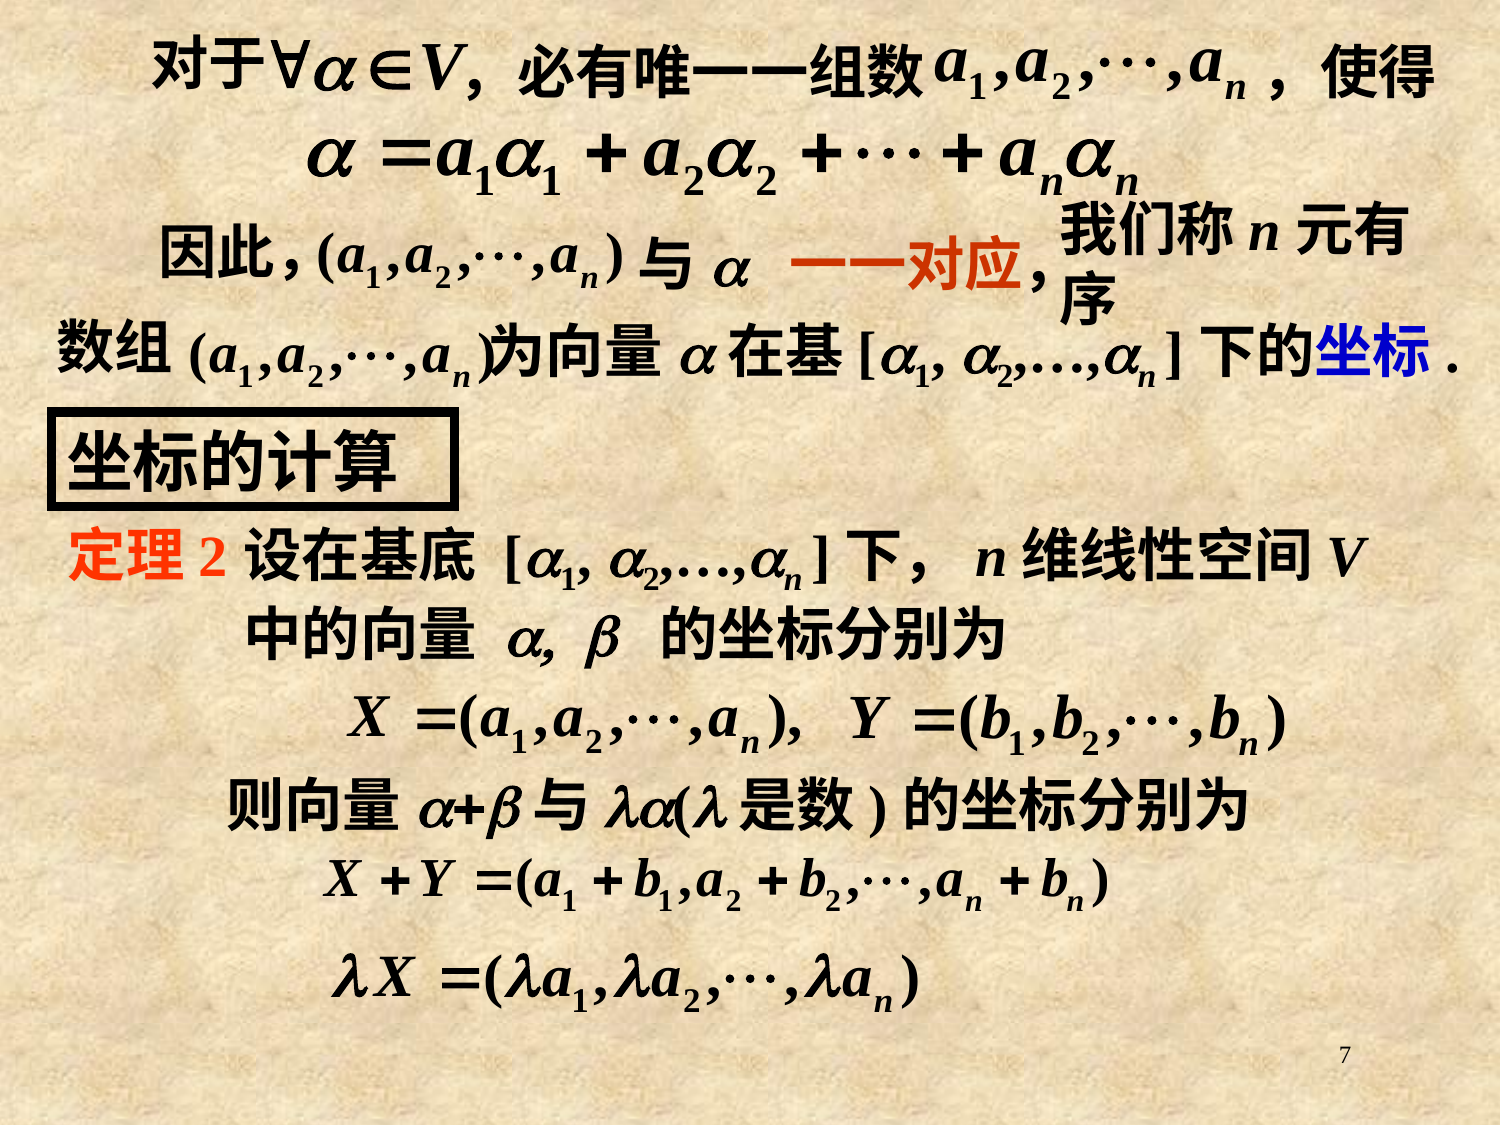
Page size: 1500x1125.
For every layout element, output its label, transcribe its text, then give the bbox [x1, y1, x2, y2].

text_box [253, 30, 484, 105]
text_box 数组 [41, 302, 188, 388]
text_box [926, 18, 1256, 111]
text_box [312, 845, 1117, 921]
text_box 则向量a+b与la(l是数)的坐标分别为 [211, 760, 1267, 846]
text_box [182, 319, 505, 398]
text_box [298, 104, 1152, 208]
text_box 与a 一一对应， [632, 219, 1045, 305]
text_box ，必有唯一一组数 [444, 28, 921, 103]
text_box 为向量a在基[a1, a2,…,an ]下的坐标. [473, 307, 1475, 402]
text_box 坐标的计算 [51, 411, 455, 507]
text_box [324, 940, 928, 1022]
text_box 对于 [135, 19, 283, 104]
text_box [336, 680, 811, 763]
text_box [844, 680, 1294, 766]
text_box ，使得 [1262, 28, 1465, 113]
text_box 定理2 设在基底 [a1, a2,…,an ]下，n维线性空间V中的向量 a, b 的坐标分别为 [53, 510, 1424, 675]
text_box 我们称n元有序 [1045, 185, 1483, 340]
text_box 因此， [143, 207, 312, 293]
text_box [310, 219, 632, 298]
picture [0, 0, 1500, 1125]
